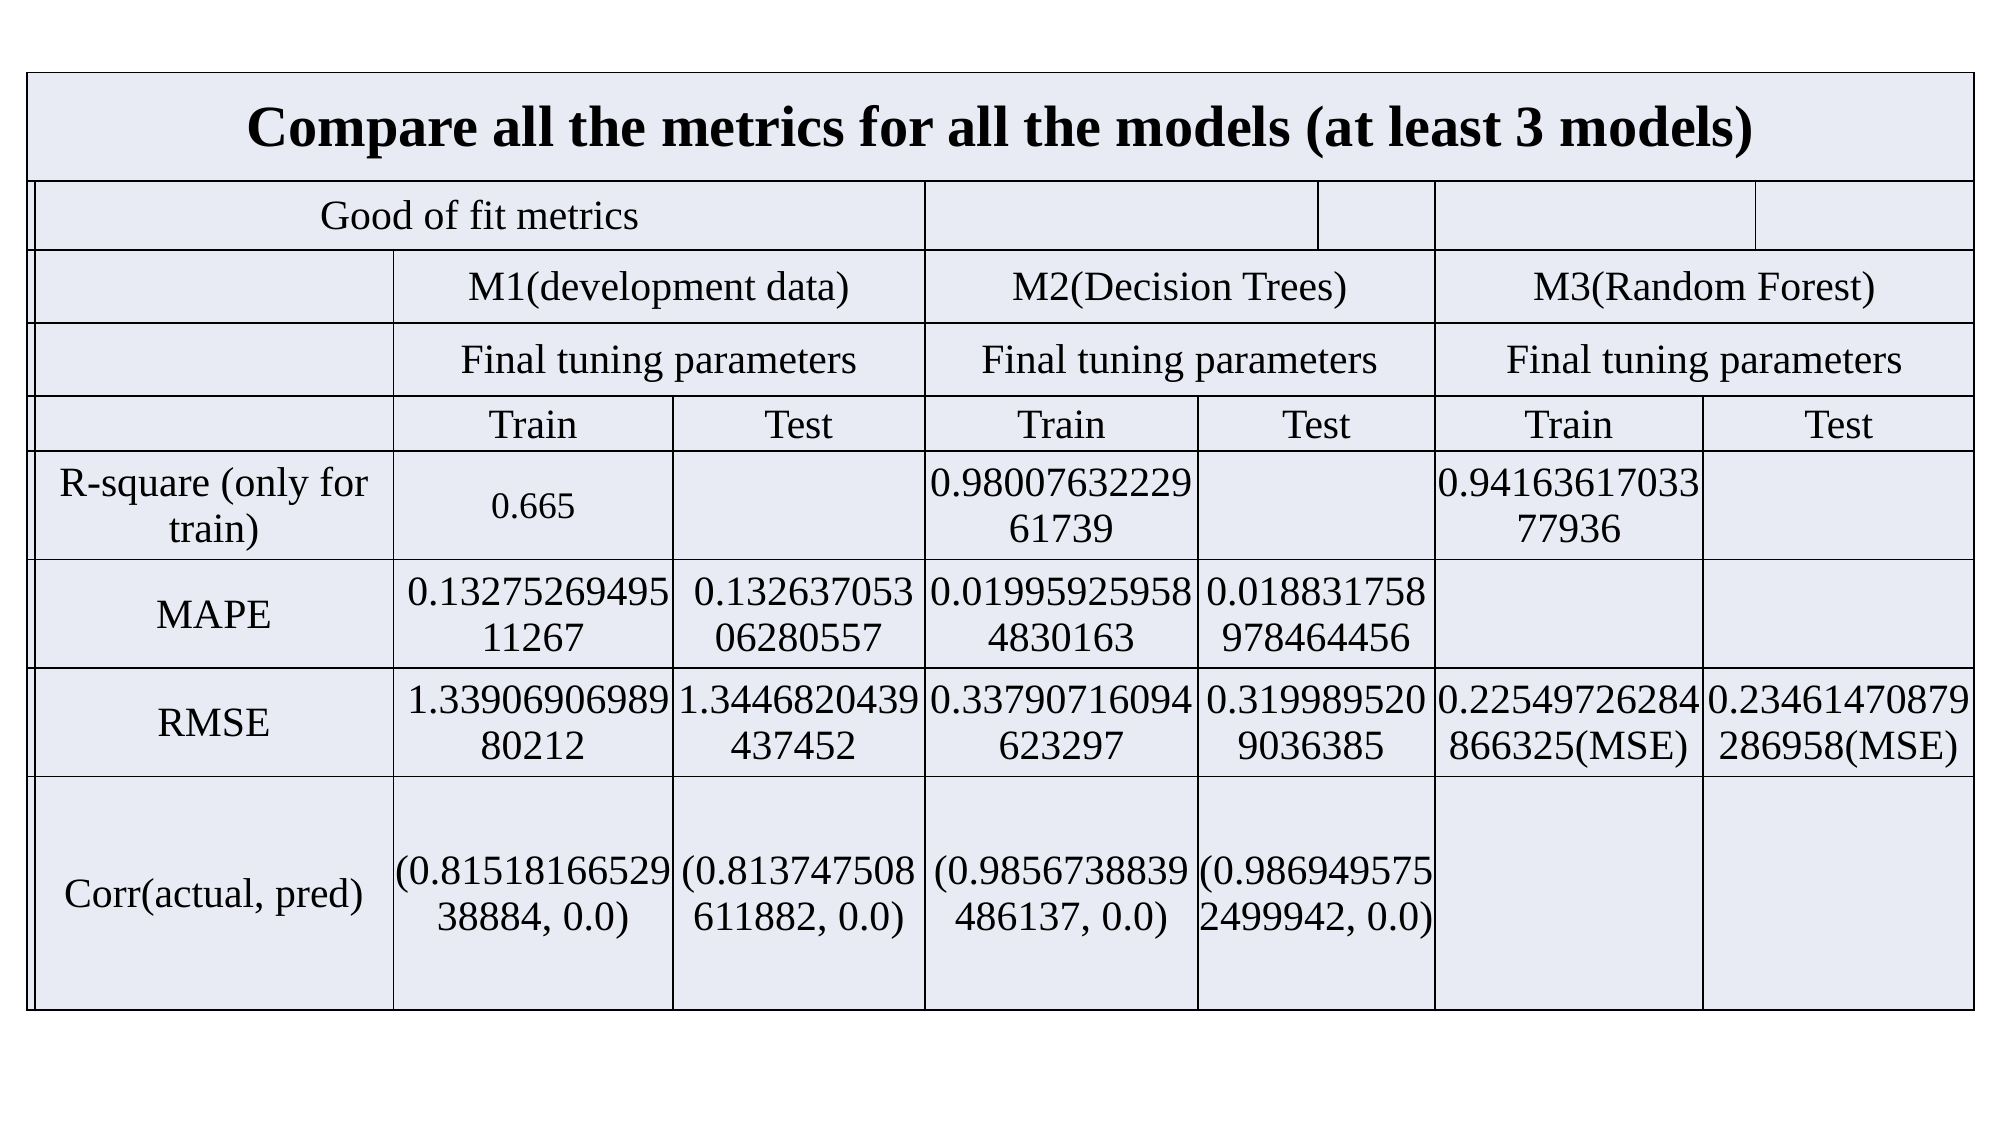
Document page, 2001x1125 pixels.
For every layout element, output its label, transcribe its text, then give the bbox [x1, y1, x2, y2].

table_cell 0.665 [394, 452, 672, 559]
table_cell Train [926, 397, 1197, 450]
table_cell RMSE [36, 669, 393, 776]
table_header Compare all the metrics for all the models (at least 3 models) [28, 73, 1973, 180]
table_cell 0.22549726284866325(MSE) [1436, 669, 1702, 776]
table_cell Test [1704, 397, 1973, 450]
table_cell 0.23461470879286958(MSE) [1704, 669, 1973, 776]
table_cell [36, 397, 393, 450]
table_cell [1436, 560, 1702, 667]
table_cell R-square (only for train) [36, 452, 393, 559]
table_cell 0.13263705306280557 [674, 560, 924, 667]
table_cell [28, 182, 34, 249]
table_cell [1199, 452, 1434, 559]
table_cell [28, 452, 34, 559]
table_cell [1756, 182, 1973, 249]
table_cell 0.33790716094623297 [926, 669, 1197, 776]
table_cell MAPE [36, 560, 393, 667]
table_cell 1.3446820439437452 [674, 669, 924, 776]
table_cell [28, 397, 34, 450]
table_cell Test [1199, 397, 1434, 450]
table_cell 0.019959259584830163 [926, 560, 1197, 667]
table_cell [28, 777, 34, 1009]
table_cell [926, 182, 1317, 249]
table_cell [28, 324, 34, 395]
table_cell (0.813747508611882, 0.0) [674, 777, 924, 1009]
table_cell [1704, 777, 1973, 1009]
table_cell (0.9856738839486137, 0.0) [926, 777, 1197, 1009]
table_cell 1.3390690698980212 [394, 669, 672, 776]
table_cell [1704, 452, 1973, 559]
table_cell Test [674, 397, 924, 450]
table_cell Train [1436, 397, 1702, 450]
table_cell 0.1327526949511267 [394, 560, 672, 667]
table_cell [36, 324, 393, 395]
table_cell 0.3199895209036385 [1199, 669, 1434, 776]
table_cell [1704, 560, 1973, 667]
table_cell 0.018831758978464456 [1199, 560, 1434, 667]
table_cell [1436, 777, 1702, 1009]
table_cell [1436, 182, 1755, 249]
table_cell Train [394, 397, 672, 450]
table_cell [28, 669, 34, 776]
table_cell [1319, 182, 1434, 249]
table_cell 0.9800763222961739 [926, 452, 1197, 559]
table_cell 0.9416361703377936 [1436, 452, 1702, 559]
table_cell [28, 251, 34, 322]
table_cell M3(Random Forest) [1436, 251, 1973, 322]
table_cell (0.9869495752499942, 0.0) [1199, 777, 1434, 1009]
table_cell Final tuning parameters [1436, 324, 1973, 395]
table_cell Good of fit metrics [36, 182, 924, 249]
table_cell (0.8151816652938884, 0.0) [394, 777, 672, 1009]
table_cell Corr(actual, pred) [36, 777, 393, 1009]
table_cell [28, 560, 34, 667]
table_cell M2(Decision Trees) [926, 251, 1434, 322]
table_cell Final tuning parameters [926, 324, 1434, 395]
table_cell [674, 452, 924, 559]
table_cell Final tuning parameters [394, 324, 924, 395]
table_cell M1(development data) [394, 251, 924, 322]
table_cell [36, 251, 393, 322]
